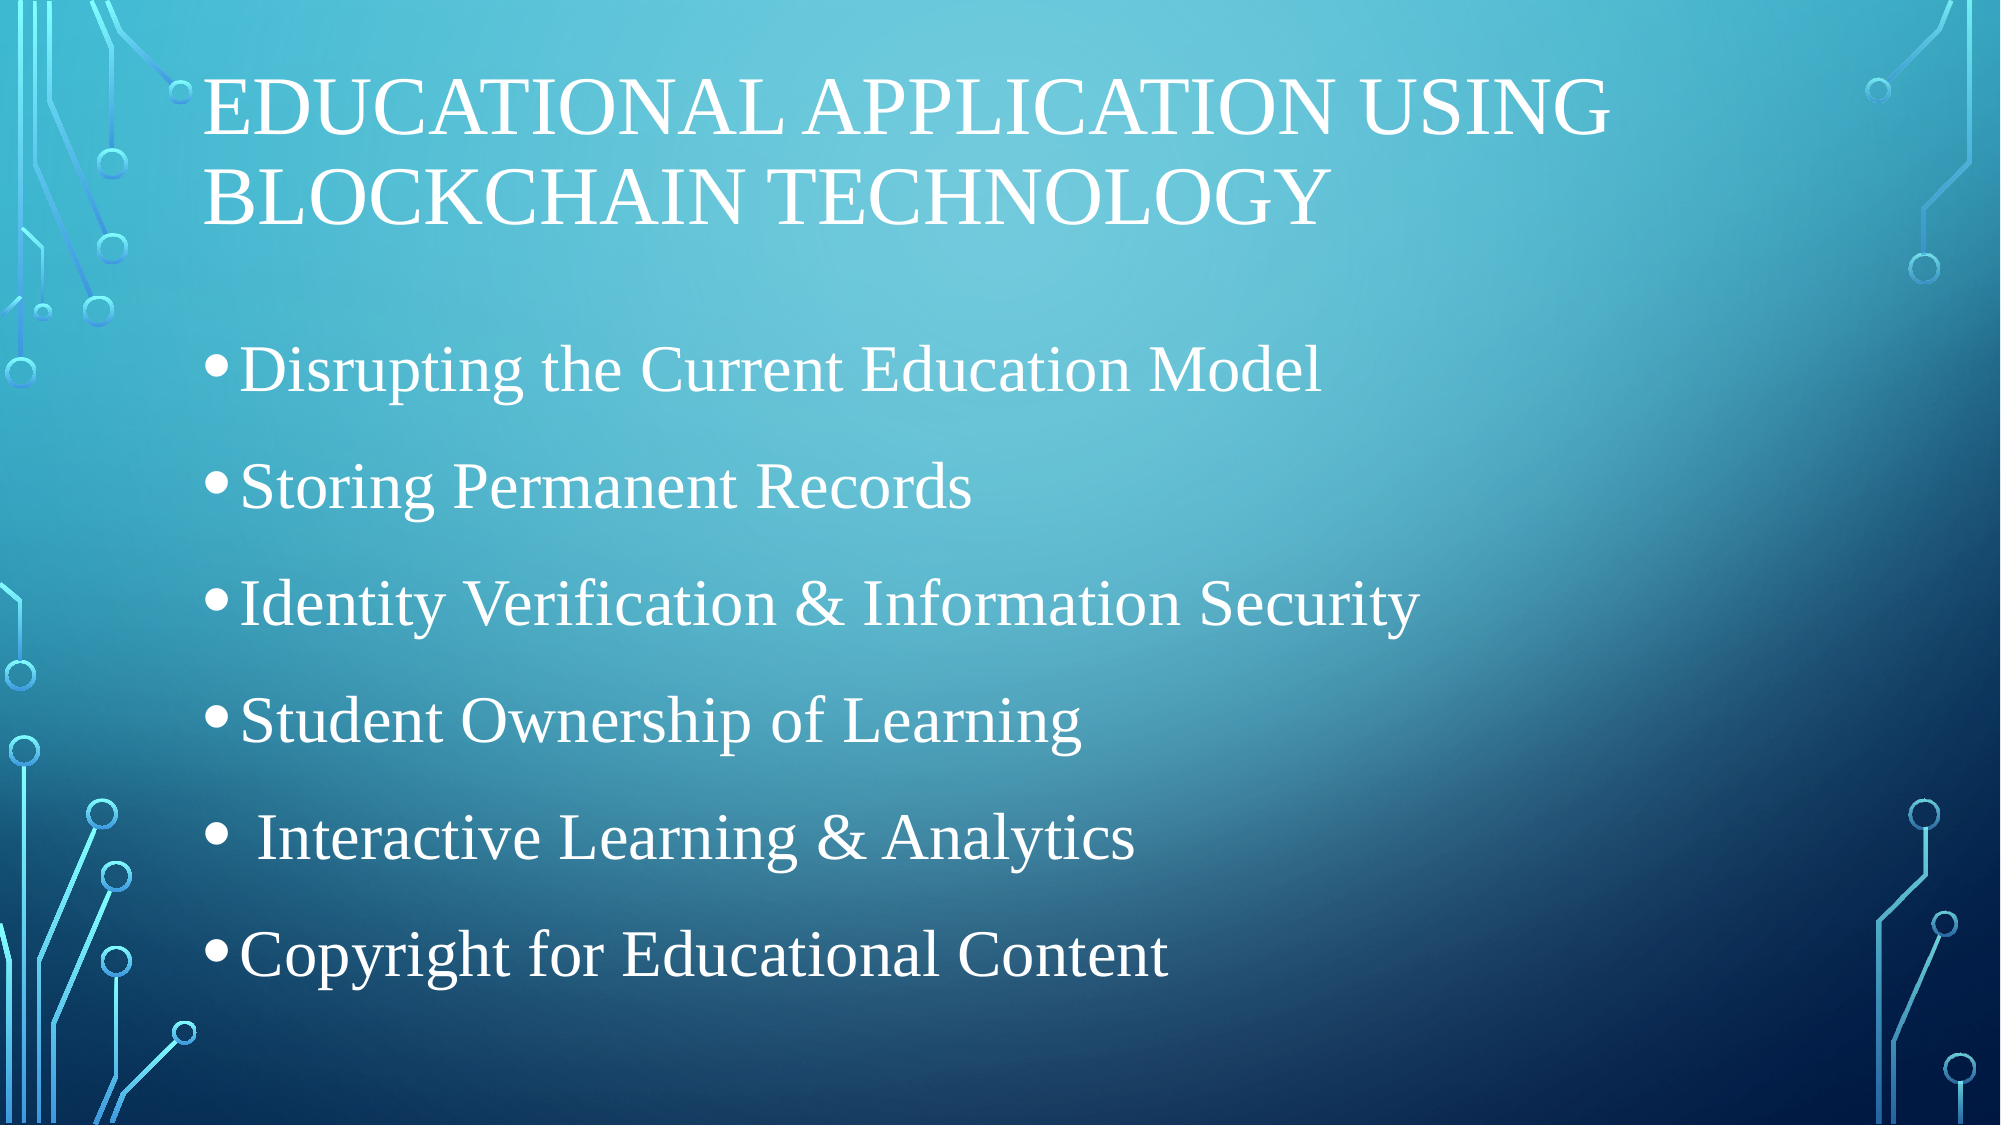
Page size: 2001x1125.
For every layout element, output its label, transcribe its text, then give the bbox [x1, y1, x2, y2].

title Educational application using blockchain technology [187, 31, 1813, 274]
list Disrupting the Current Education Model Storing Permanent Records Identity Verification & Information Security Student Ownership of Learning Interactive Learning & Analytics Copyright for Educational Content [187, 301, 1813, 1018]
